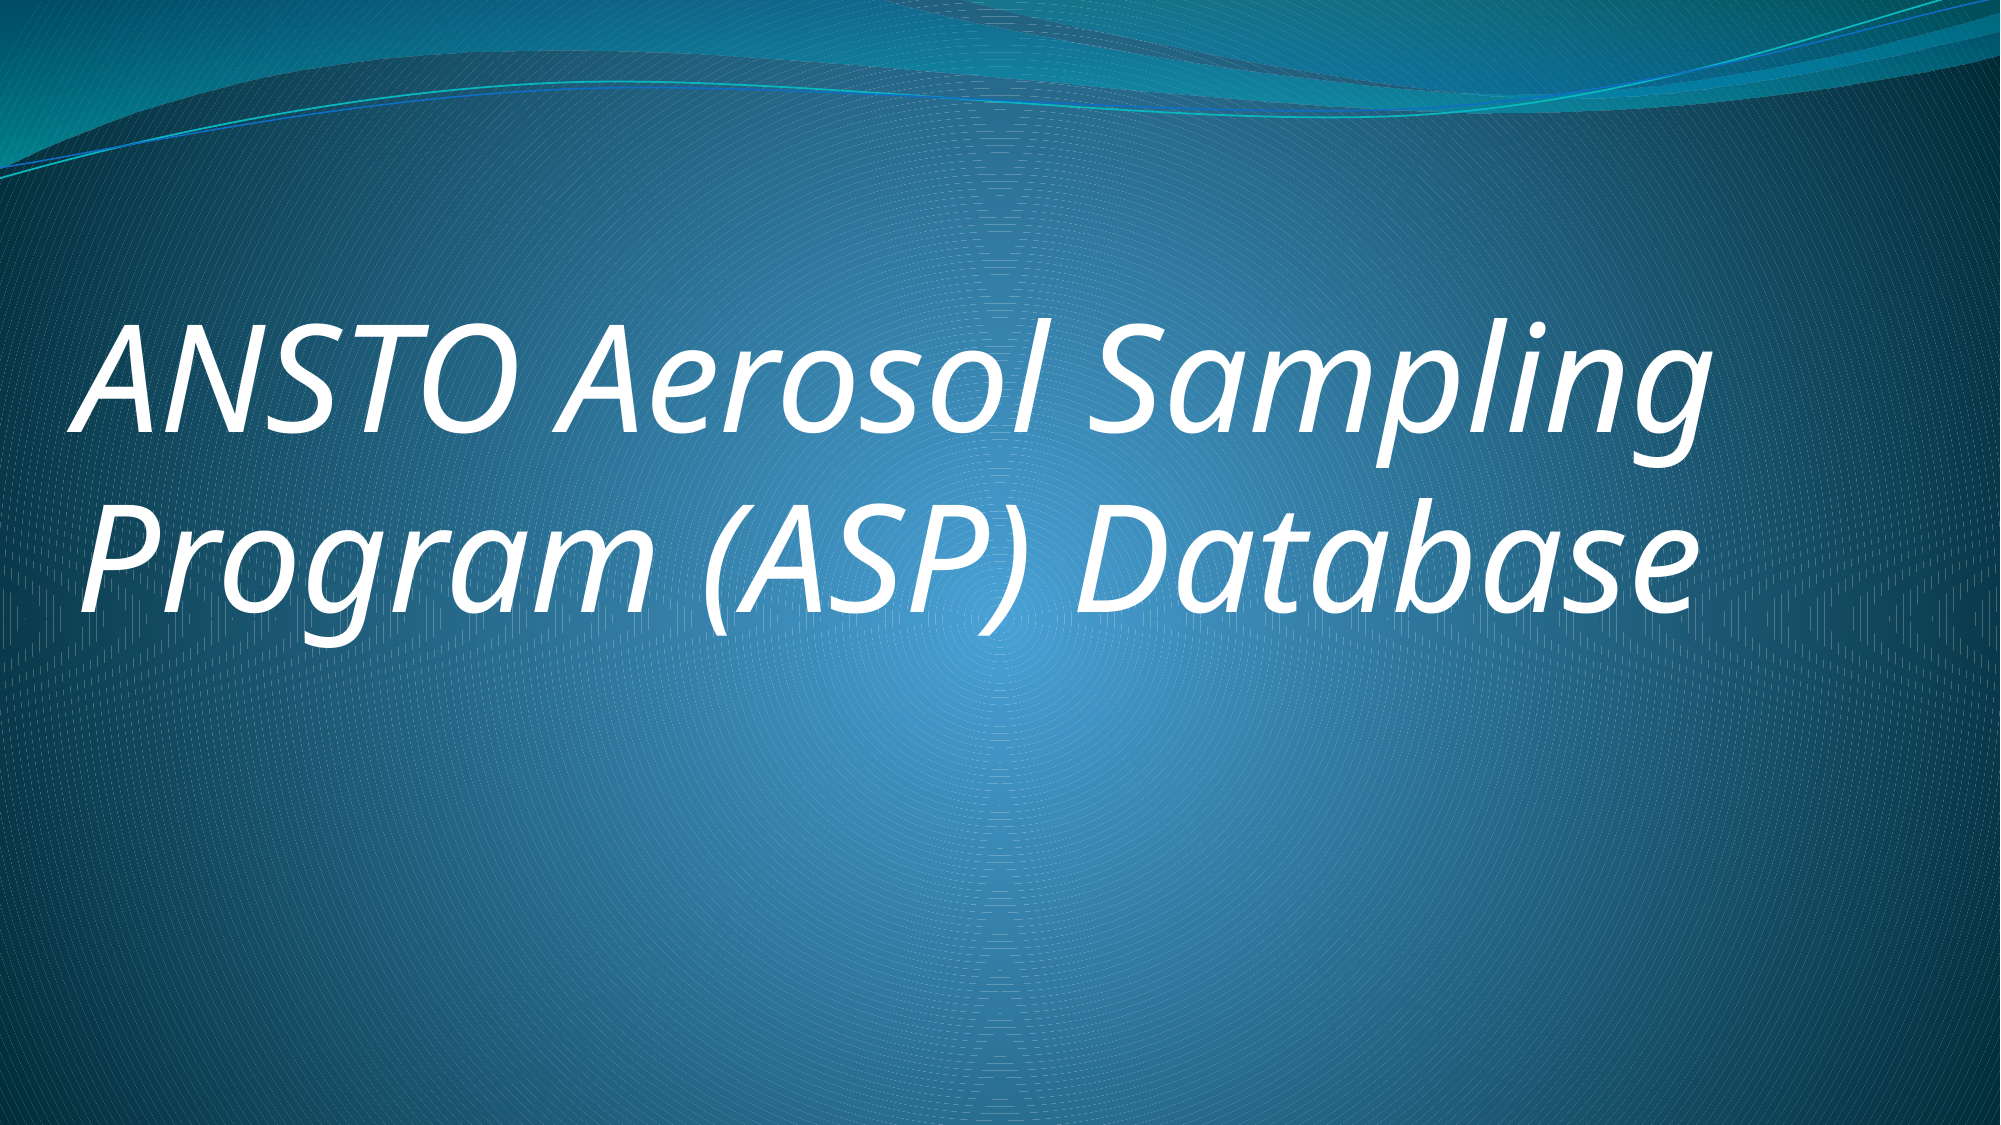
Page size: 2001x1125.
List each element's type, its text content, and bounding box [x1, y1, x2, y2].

text_box ANSTO Aerosol Sampling Program (ASP) Database [60, 275, 1914, 651]
